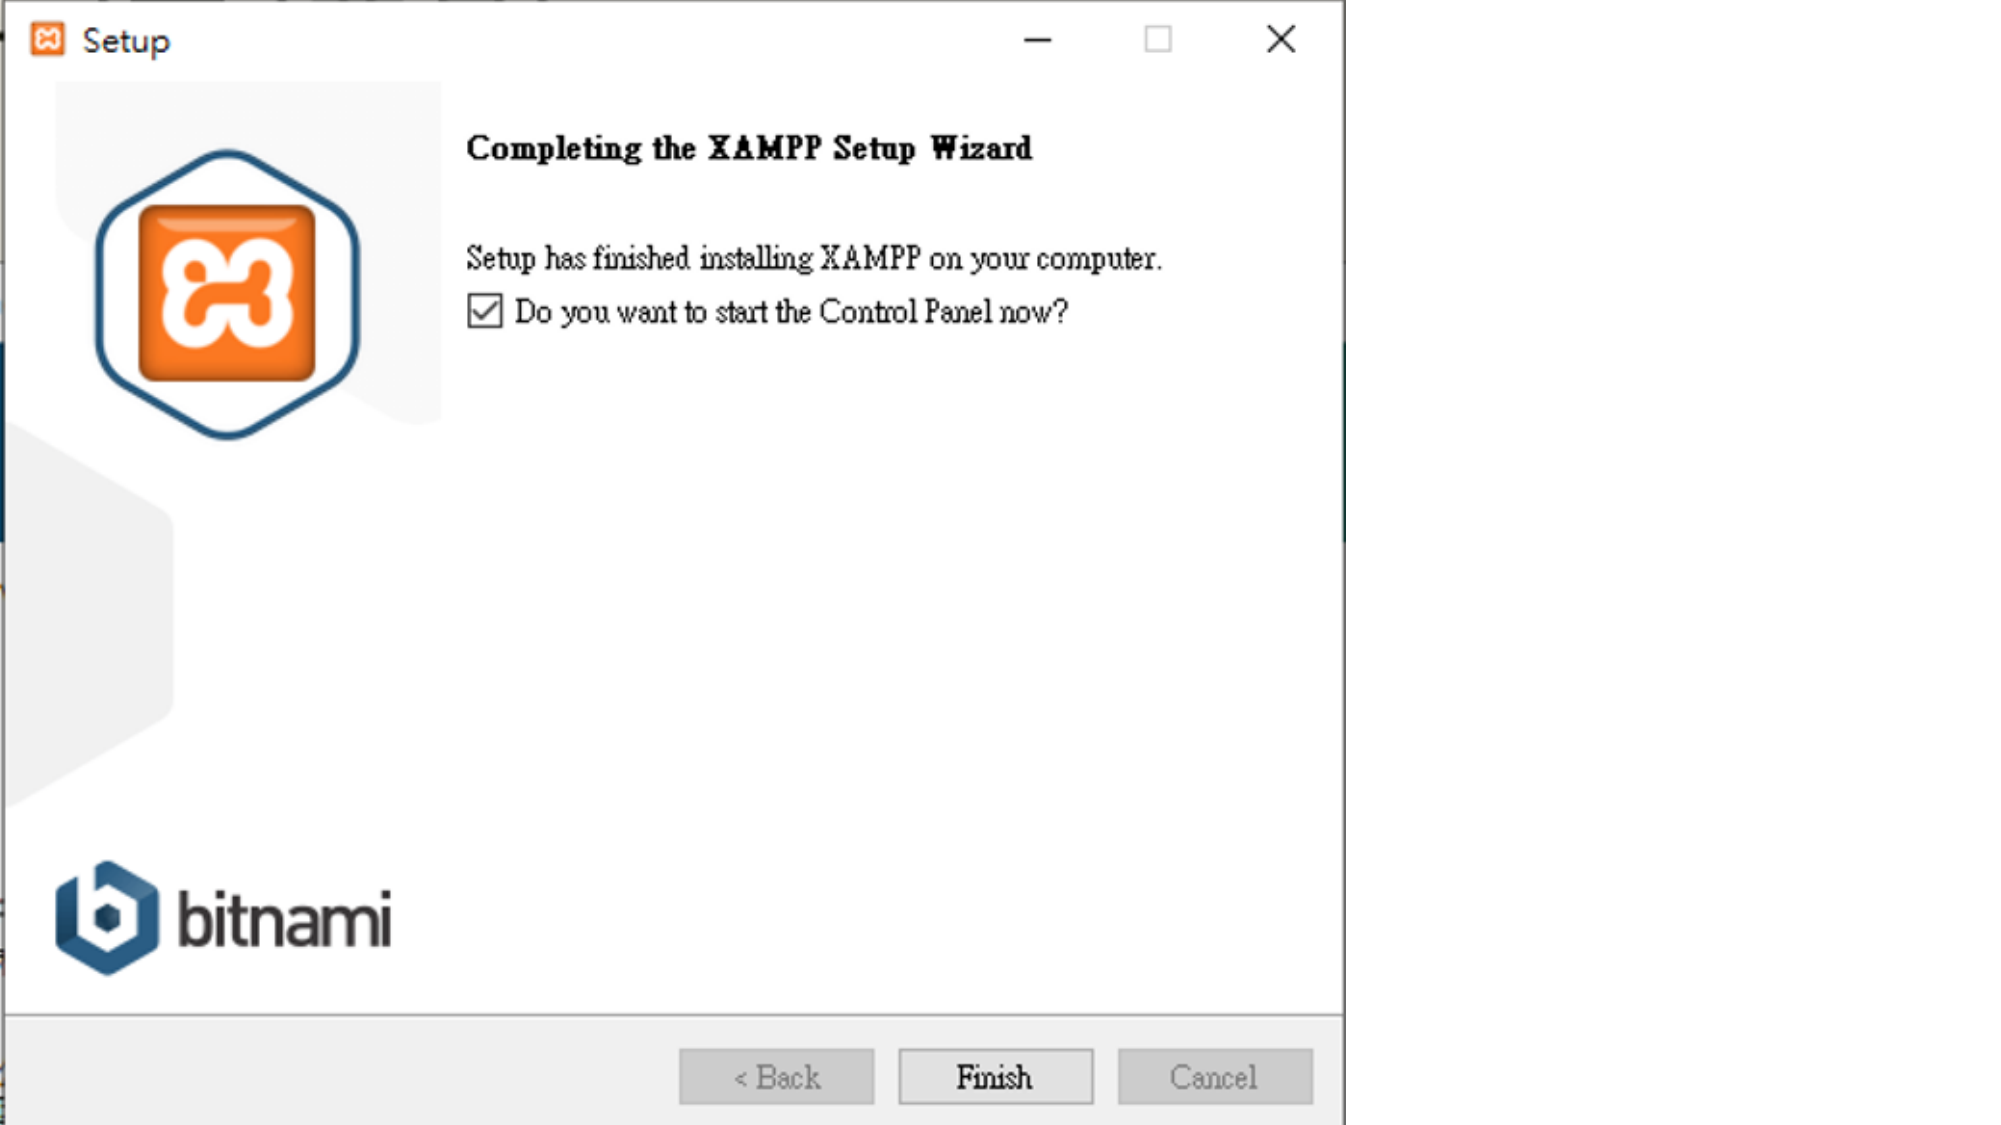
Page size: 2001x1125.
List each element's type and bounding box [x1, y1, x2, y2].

list [0, 0, 1346, 1125]
